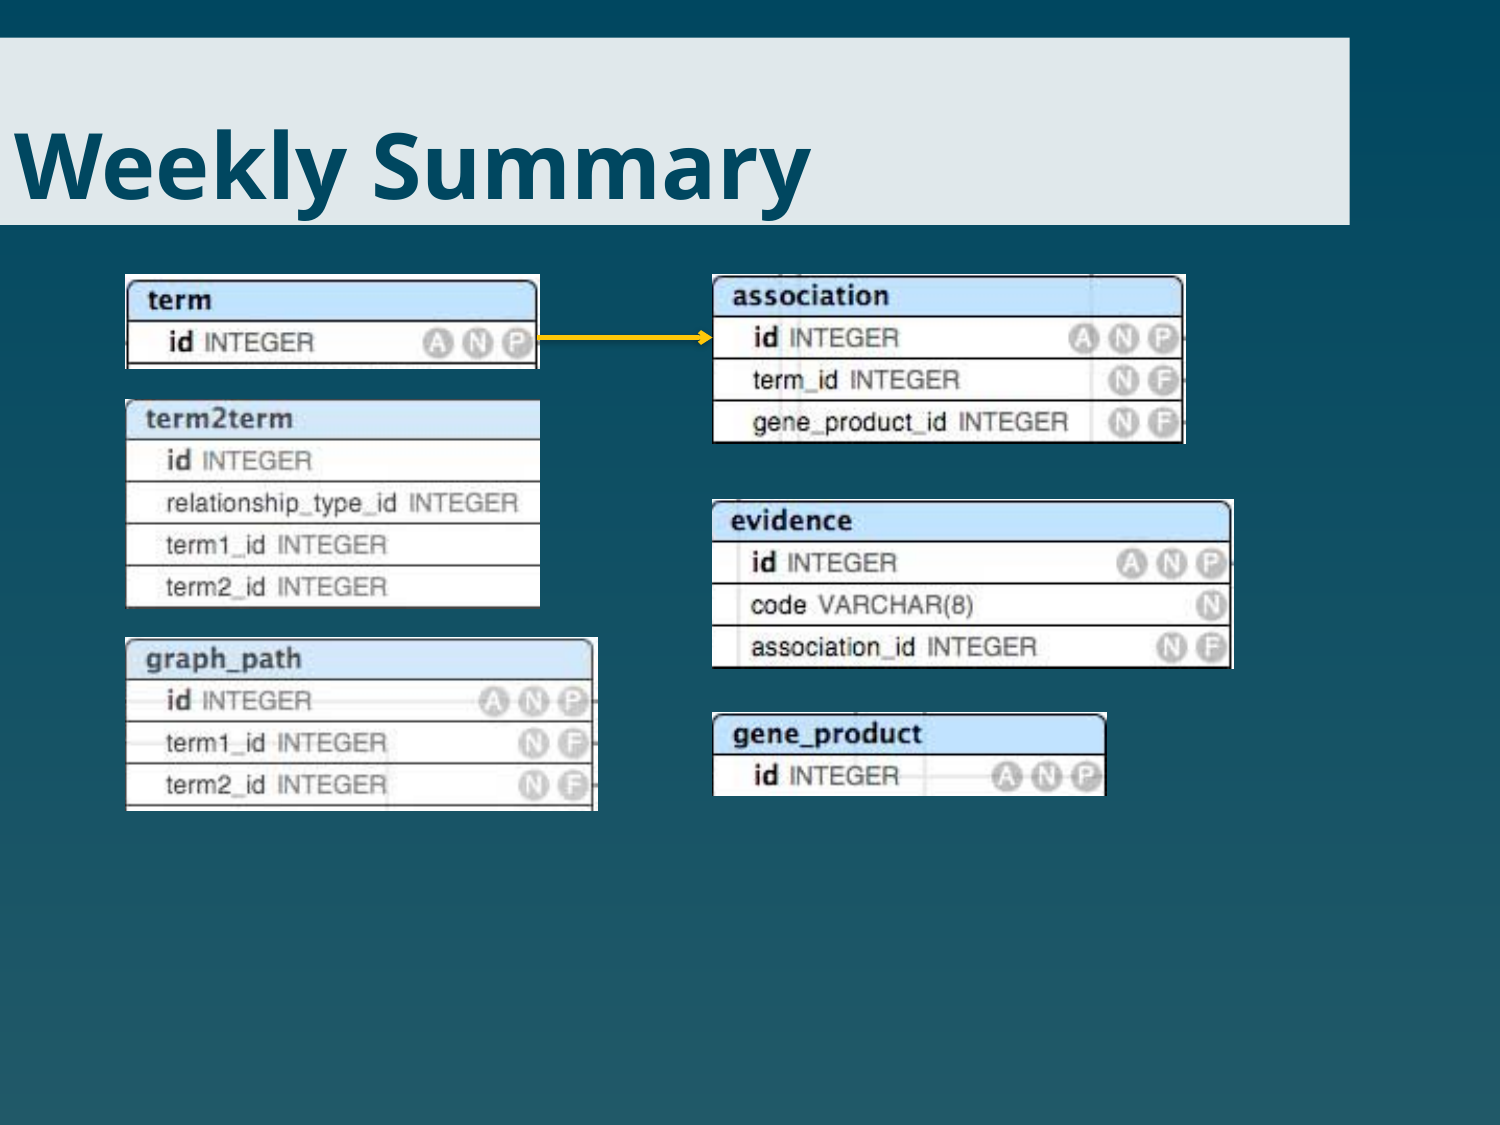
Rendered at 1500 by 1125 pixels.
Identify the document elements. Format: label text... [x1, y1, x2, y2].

picture [124, 399, 540, 609]
title Weekly Summary [0, 37, 1350, 225]
picture [712, 499, 1234, 669]
picture [117, 271, 545, 369]
picture [124, 637, 599, 811]
picture [712, 712, 1107, 797]
picture [705, 271, 1193, 444]
